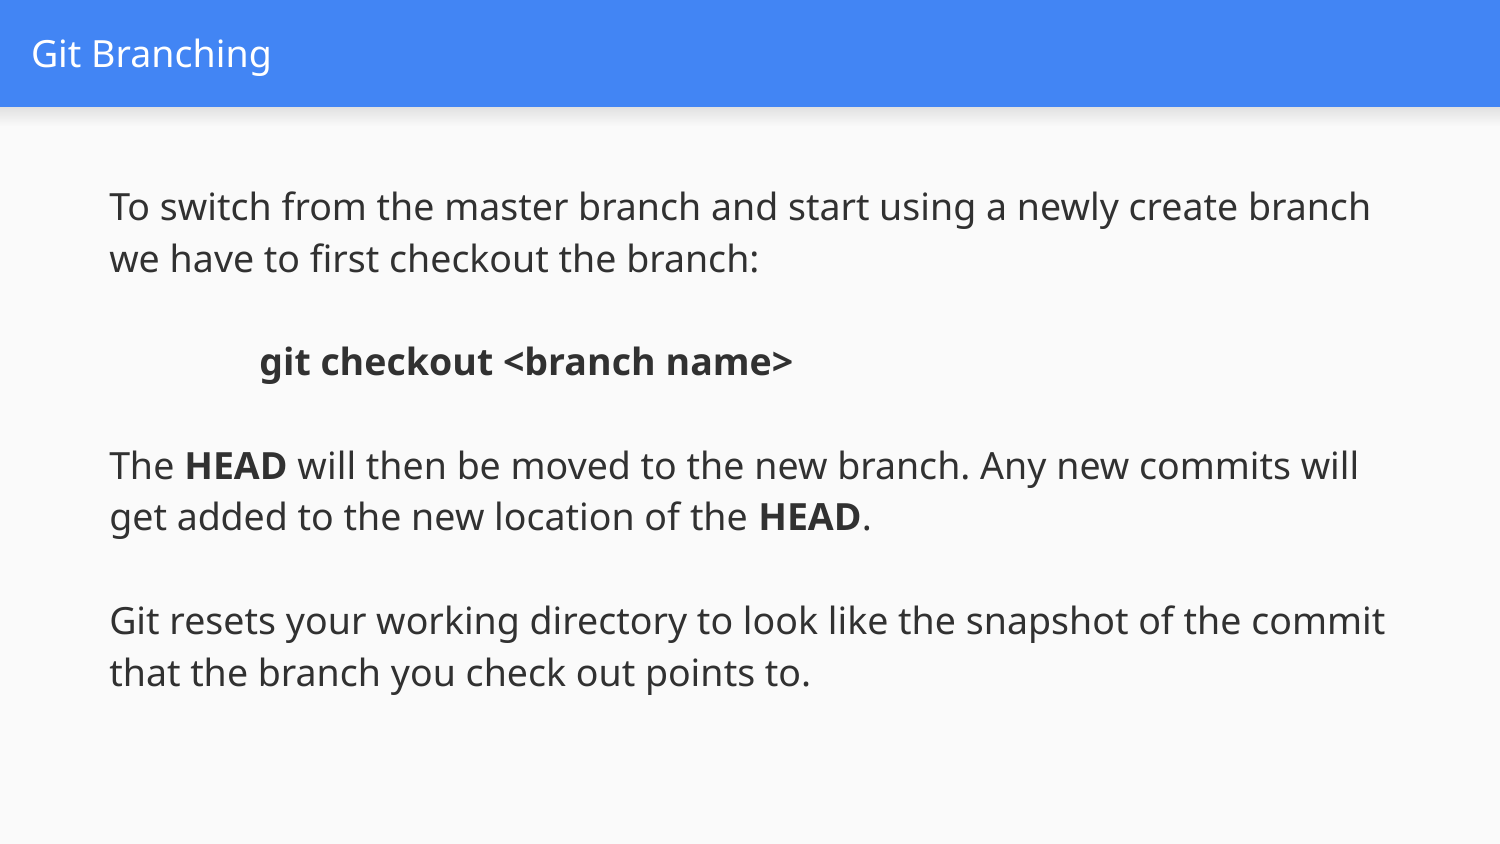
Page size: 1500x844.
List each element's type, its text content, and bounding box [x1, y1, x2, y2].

list To switch from the master branch and start using a newly create branch we have to first checkout the branch: git checkout <branch name> The HEAD will then be moved to the new branch. Any new commits will get added to the new location of the HEAD. Git resets your working directory to look like the snapshot of the commit that the branch you check out points to. [75, 161, 1425, 771]
title Git Branching [16, 2, 1464, 102]
